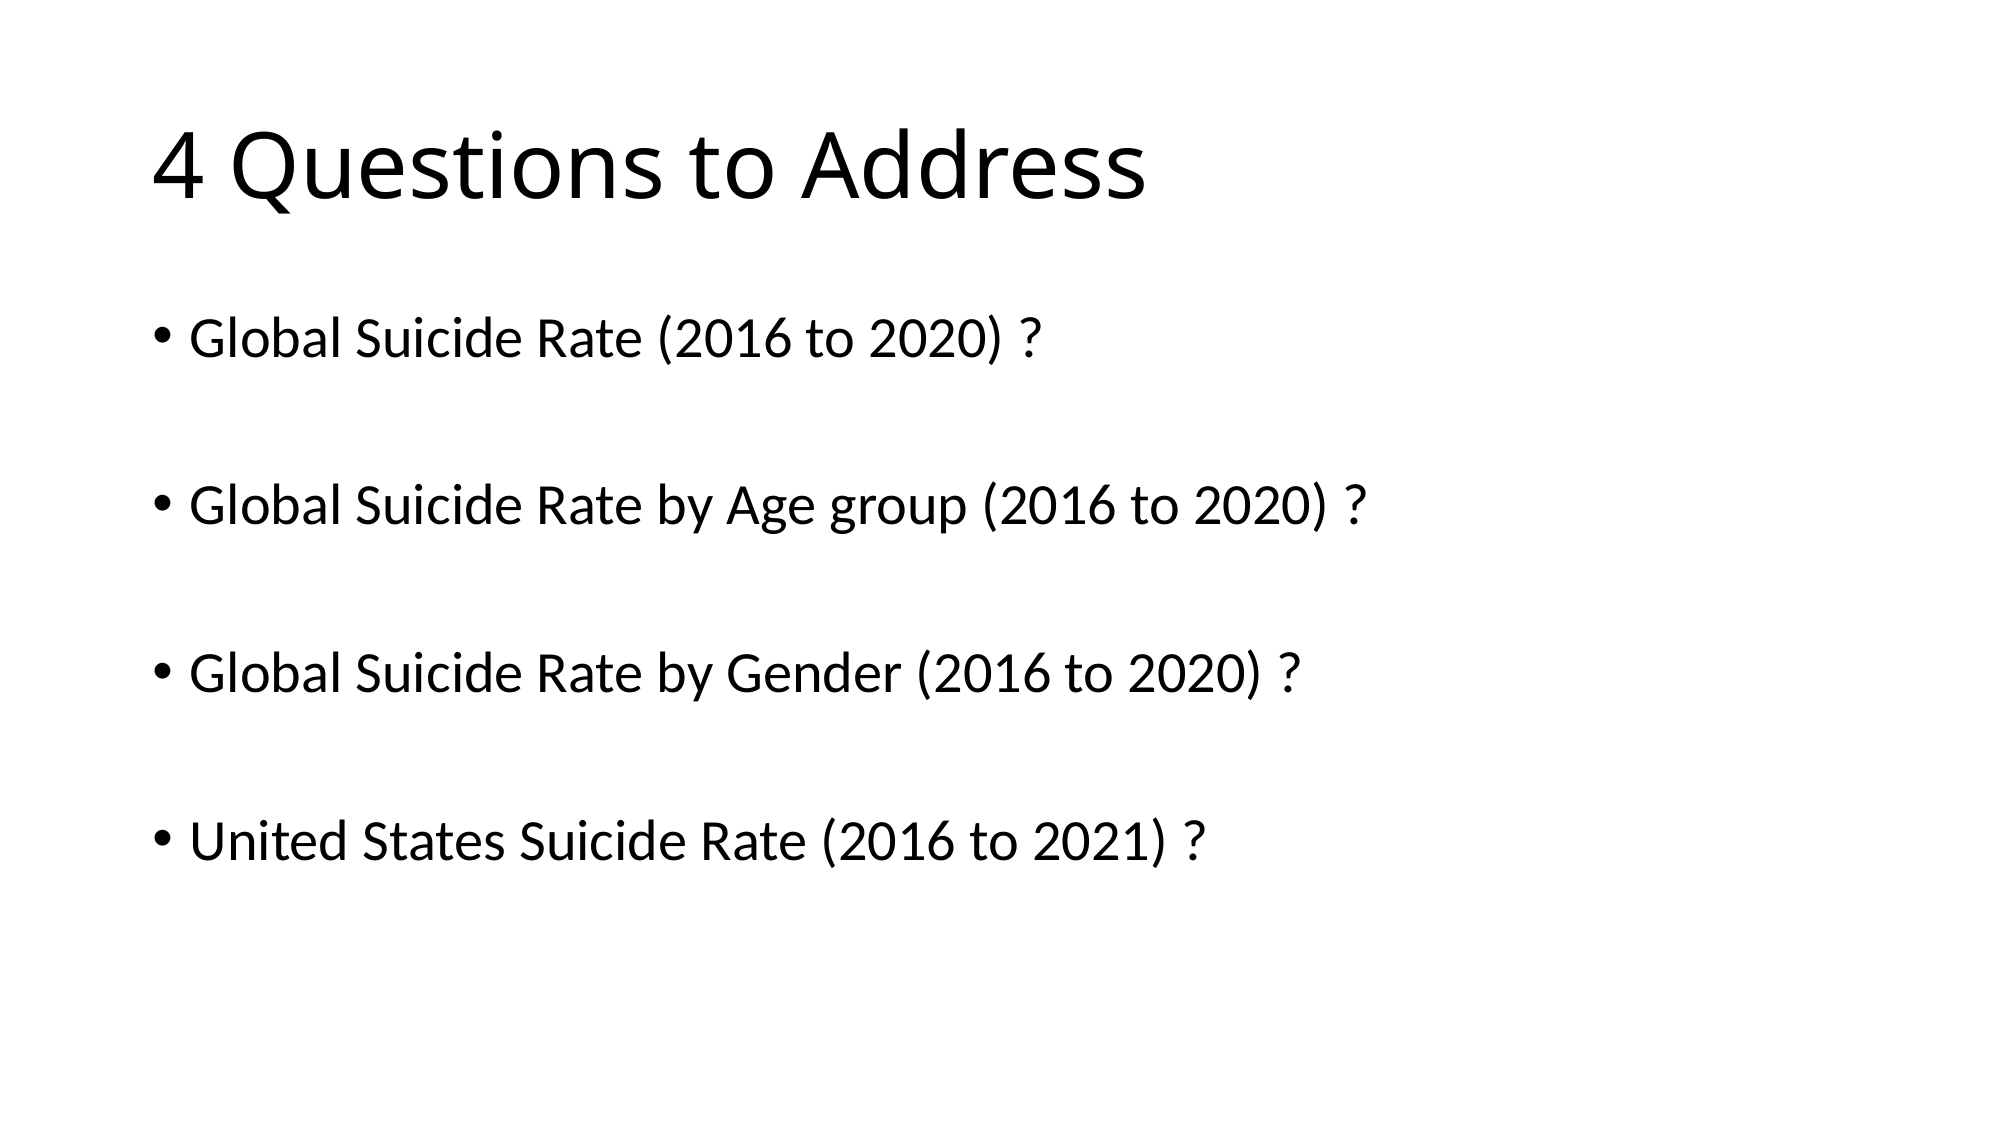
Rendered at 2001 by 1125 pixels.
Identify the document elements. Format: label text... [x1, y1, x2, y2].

list Global Suicide Rate (2016 to 2020) ? Global Suicide Rate by Age group (2016 to 2020) ? Global Suicide Rate by Gender (2016 to 2020) ? United States Suicide Rate (2016 to 2021) ? [137, 299, 1863, 1014]
title 4 Questions to Address [137, 59, 1863, 278]
